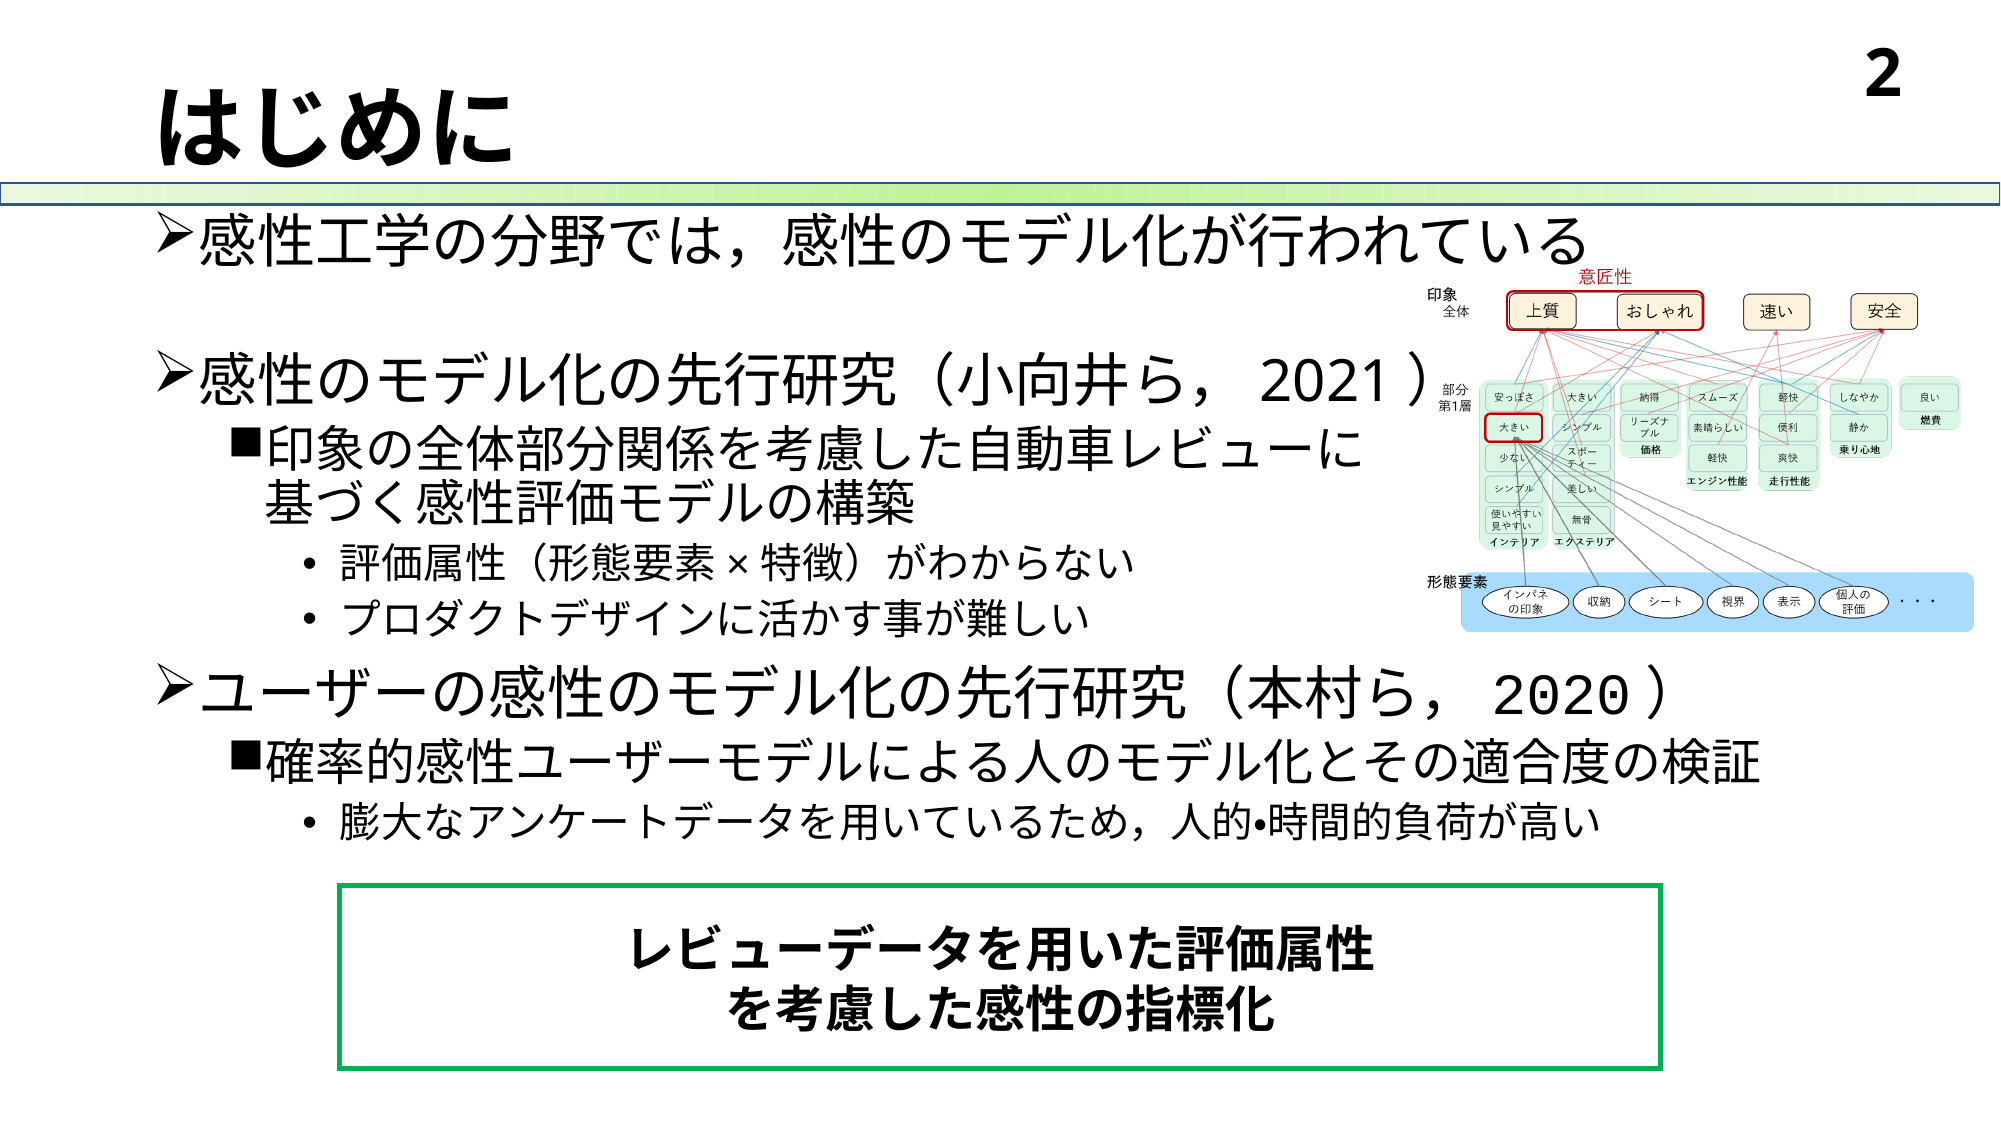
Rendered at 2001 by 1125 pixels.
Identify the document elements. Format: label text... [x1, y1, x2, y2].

picture [1417, 260, 1974, 632]
text_box レビューデータを用いた評価属性 を考慮した感性の指標化 [339, 884, 1661, 1070]
list 感性工学の分野では，感性のモデル化が行われている 感性のモデル化の先行研究（小向井ら，2021） 印象の全体部分関係を考慮した自動車レビューに 基づく感性評価モデルの構築 評価属性（形態要素×特徴）がわからない プロダクトデザインに活かす事が難しい ユーザーの感性のモデル化の先行研究（本村ら，2020） 確率的感性ユーザーモデルによる人のモデル化とその適合度の検証 膨大なアンケートデータを用いているため，人的・時間的負荷が高い [137, 204, 1863, 1014]
title はじめに [137, 59, 1863, 204]
